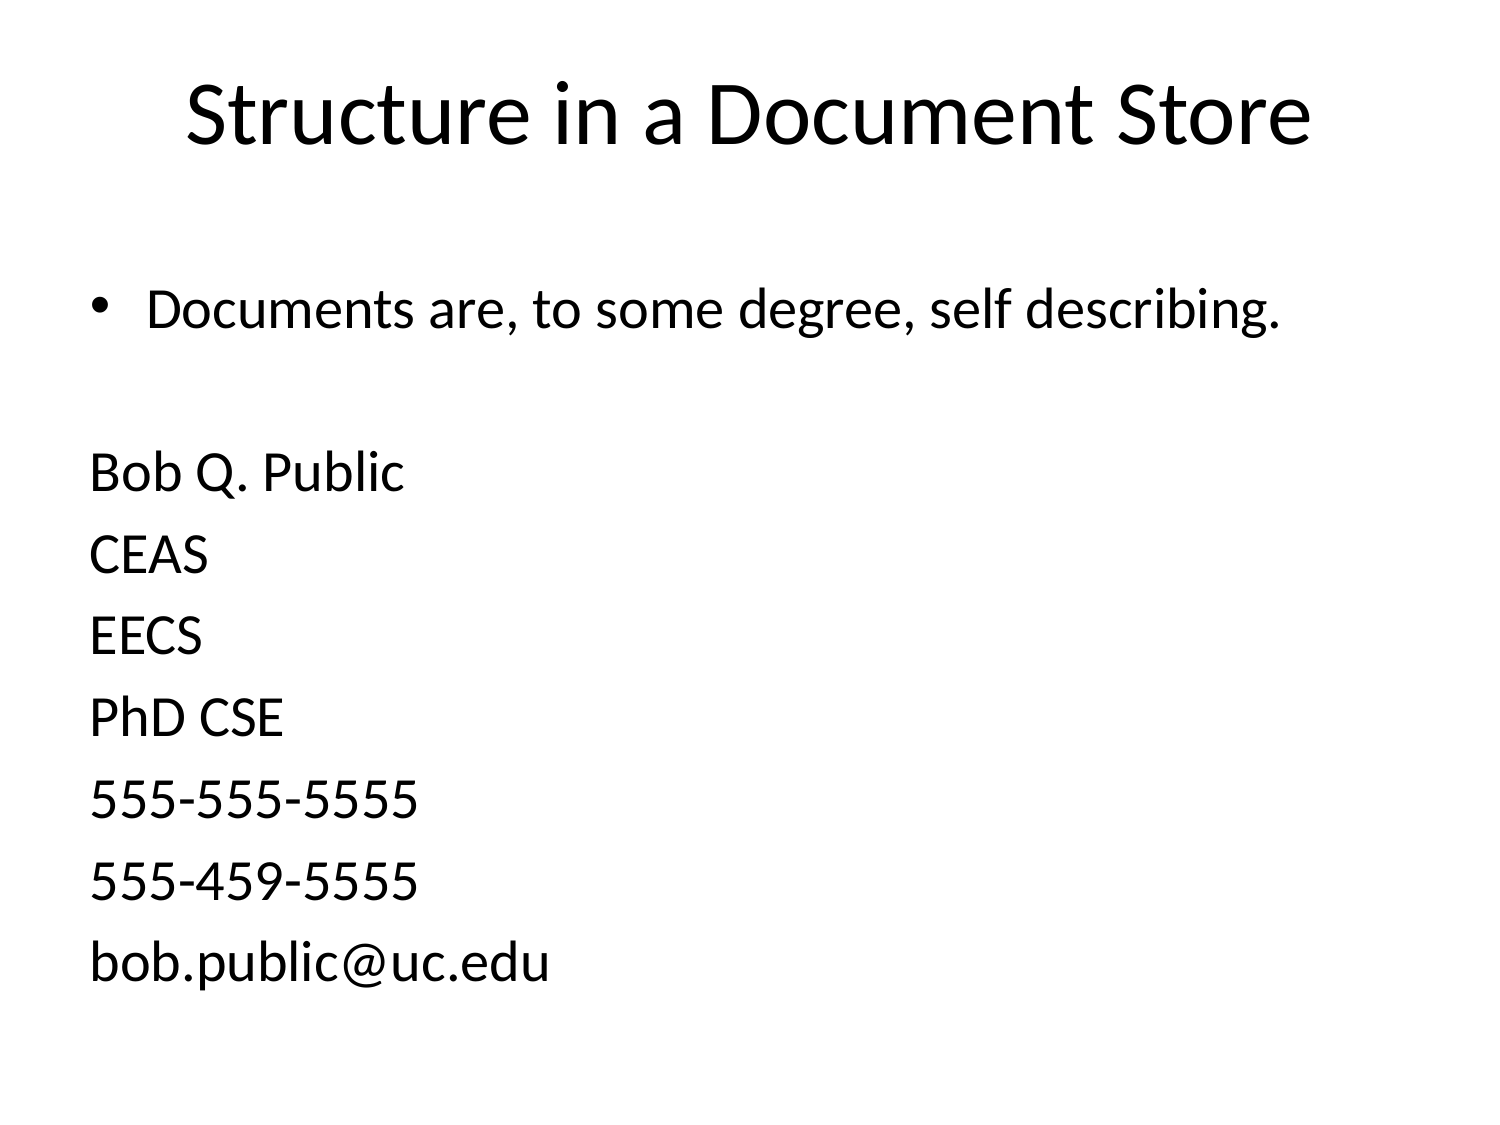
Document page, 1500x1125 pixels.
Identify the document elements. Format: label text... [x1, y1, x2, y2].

title Structure in a Document Store [75, 45, 1425, 233]
list Documents are, to some degree, self describing. Bob Q. Public CEAS EECS PhD CSE 555-555-5555 555-459-5555 bob.public@uc.edu [75, 262, 1425, 1005]
